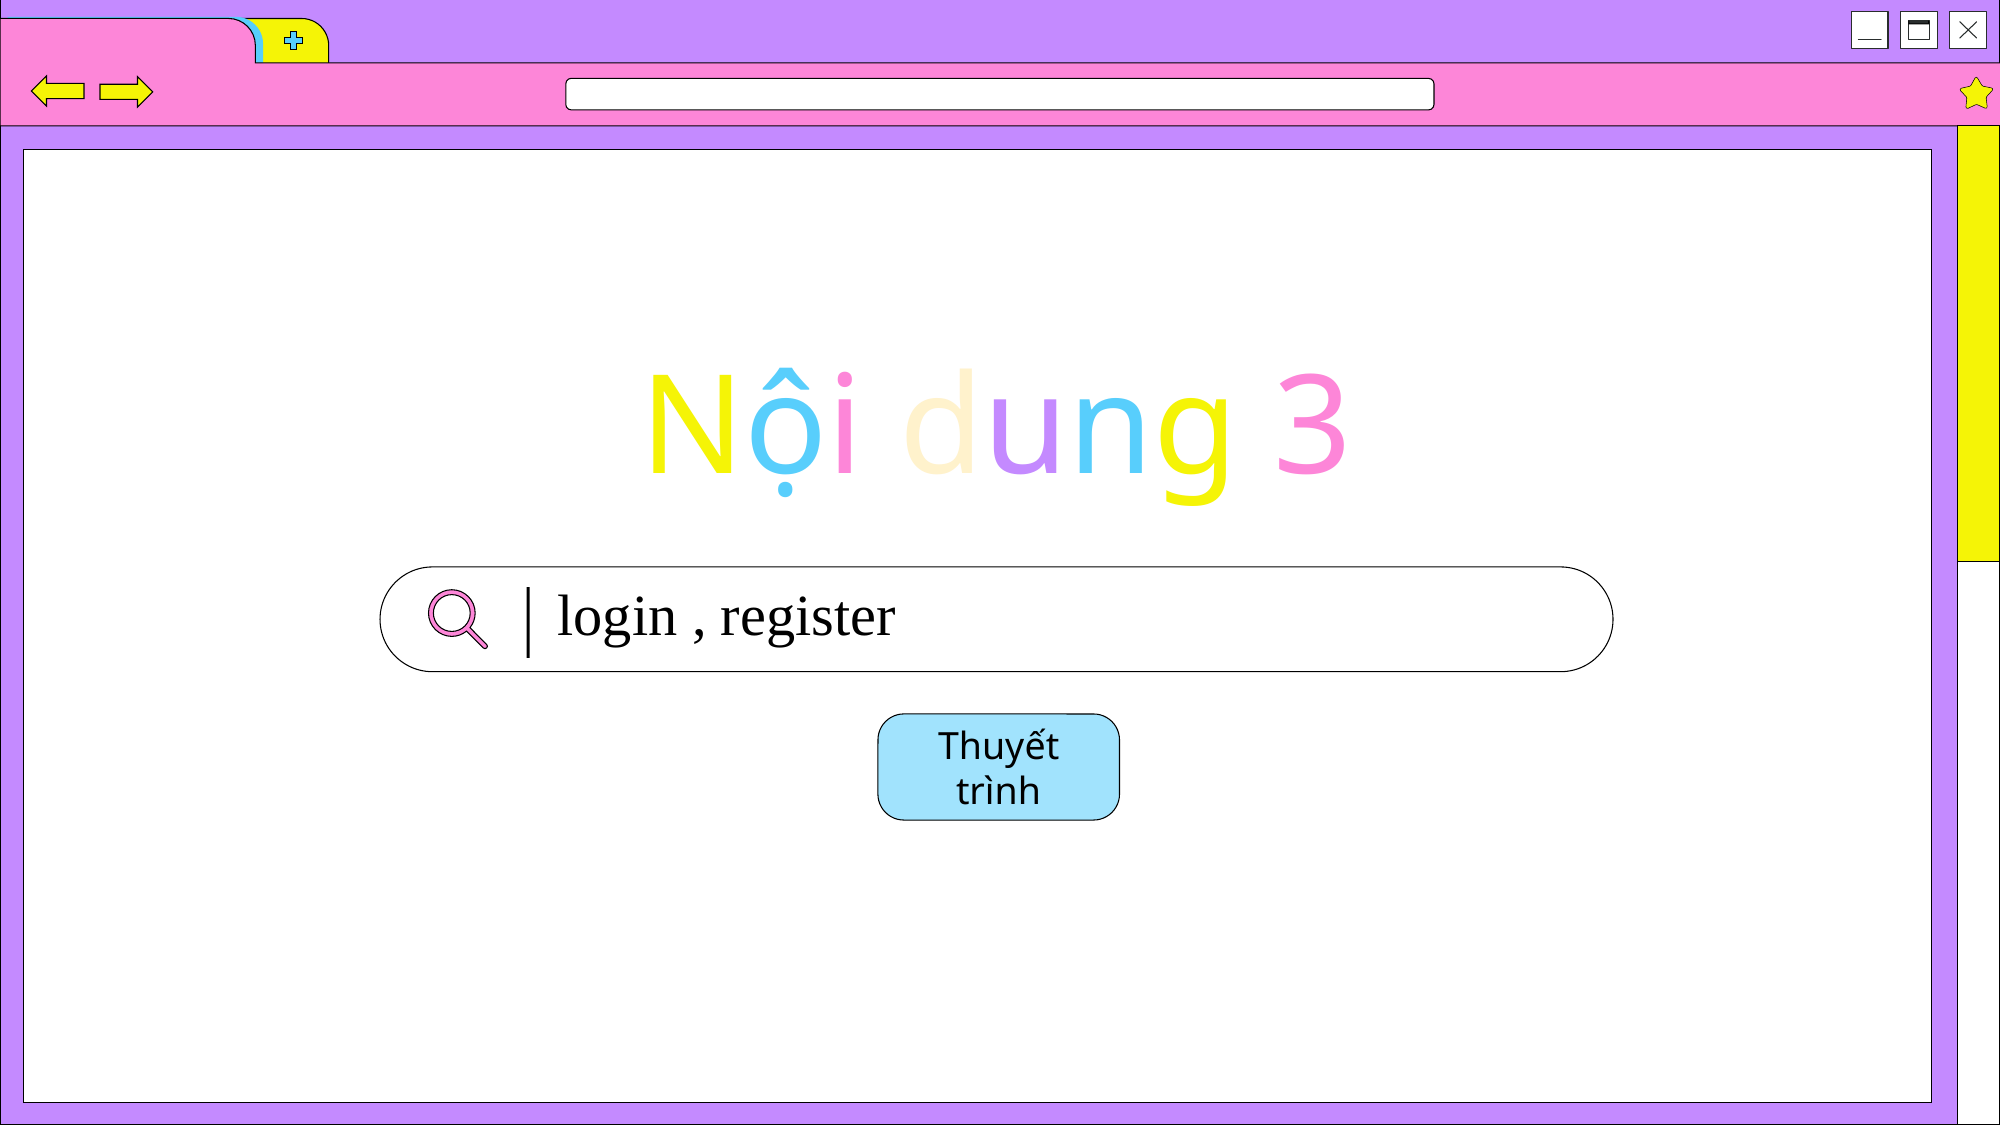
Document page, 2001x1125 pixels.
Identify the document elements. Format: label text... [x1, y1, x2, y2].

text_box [1900, 11, 1938, 49]
text_box [378, 565, 1615, 673]
text_box [0, 127, 1956, 1125]
text_box [0, 0, 2000, 61]
text_box [526, 586, 531, 659]
text_box Nội dung 3 [561, 329, 1432, 509]
text_box [6, 15, 265, 61]
text_box [428, 589, 488, 649]
text_box [1960, 77, 1993, 109]
text_box [564, 77, 1436, 111]
text_box [284, 30, 304, 51]
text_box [1949, 11, 1987, 49]
text_box [1956, 125, 2000, 563]
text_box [1851, 11, 1888, 49]
text_box [0, 17, 2000, 127]
text_box [1958, 563, 2000, 1125]
text_box [98, 74, 155, 110]
text_box [247, 17, 330, 61]
text_box login , register [542, 569, 1413, 655]
text_box [29, 73, 86, 109]
text_box [23, 149, 1933, 1104]
text_box Thuyết trình [876, 712, 1121, 822]
